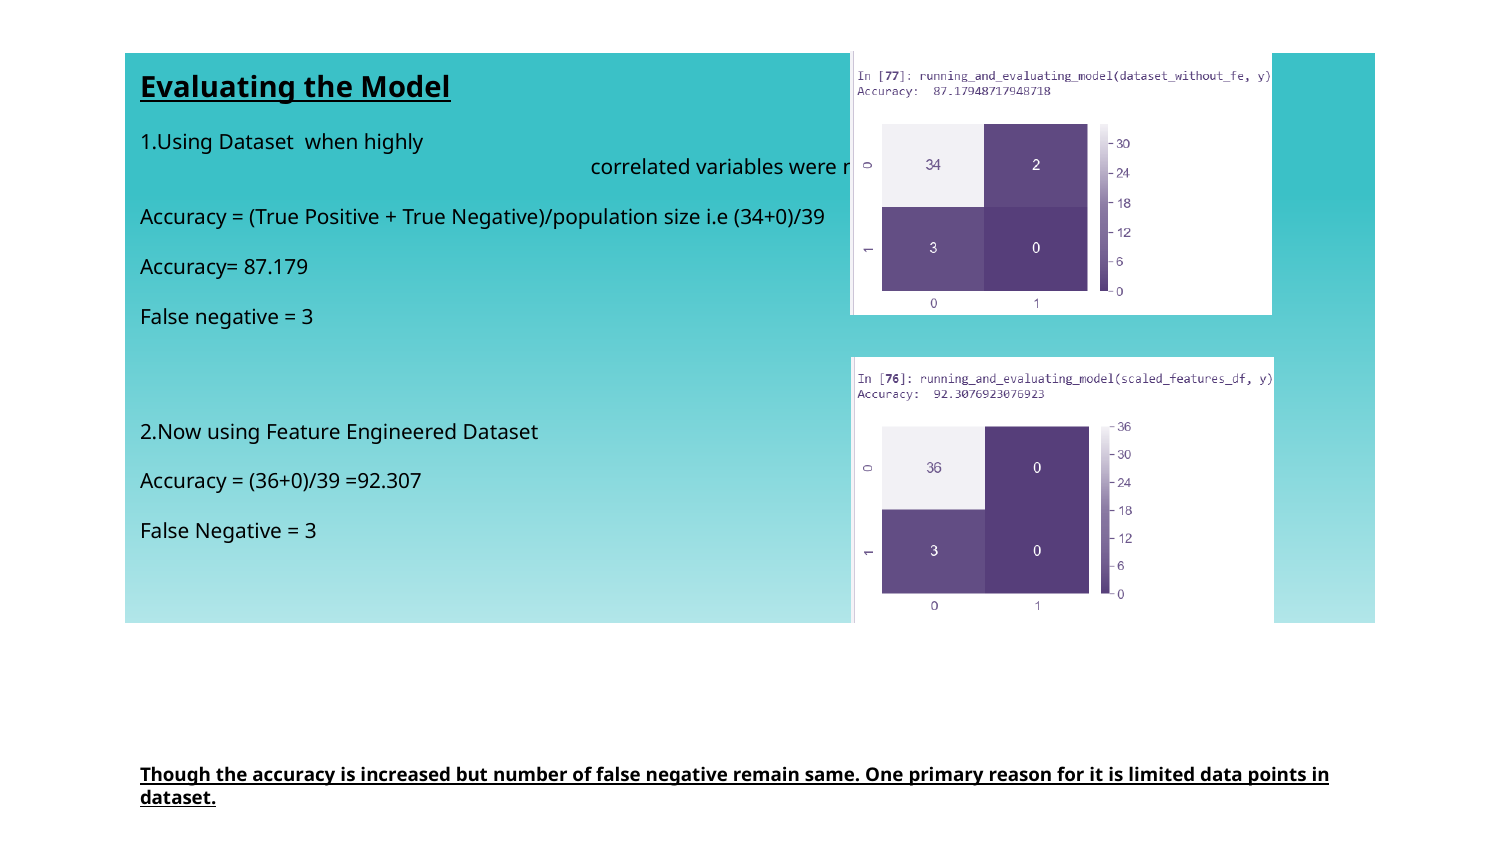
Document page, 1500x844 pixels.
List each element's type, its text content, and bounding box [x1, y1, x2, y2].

list Evaluating the Model 1.Using Dataset when highly correlated variables were not dropped. Accuracy = (True Positive + True Negative)/population size i.e (34+0)/39 Accuracy= 87.179 False negative = 3 2.Now using Feature Engineered Dataset Accuracy = (36+0)/39 =92.307 False Negative = 3 Though the accuracy is increased but number of false negative remain same. One primary reason for it is limited data points in dataset. [125, 53, 1375, 623]
picture [851, 356, 1274, 624]
picture [850, 51, 1272, 315]
